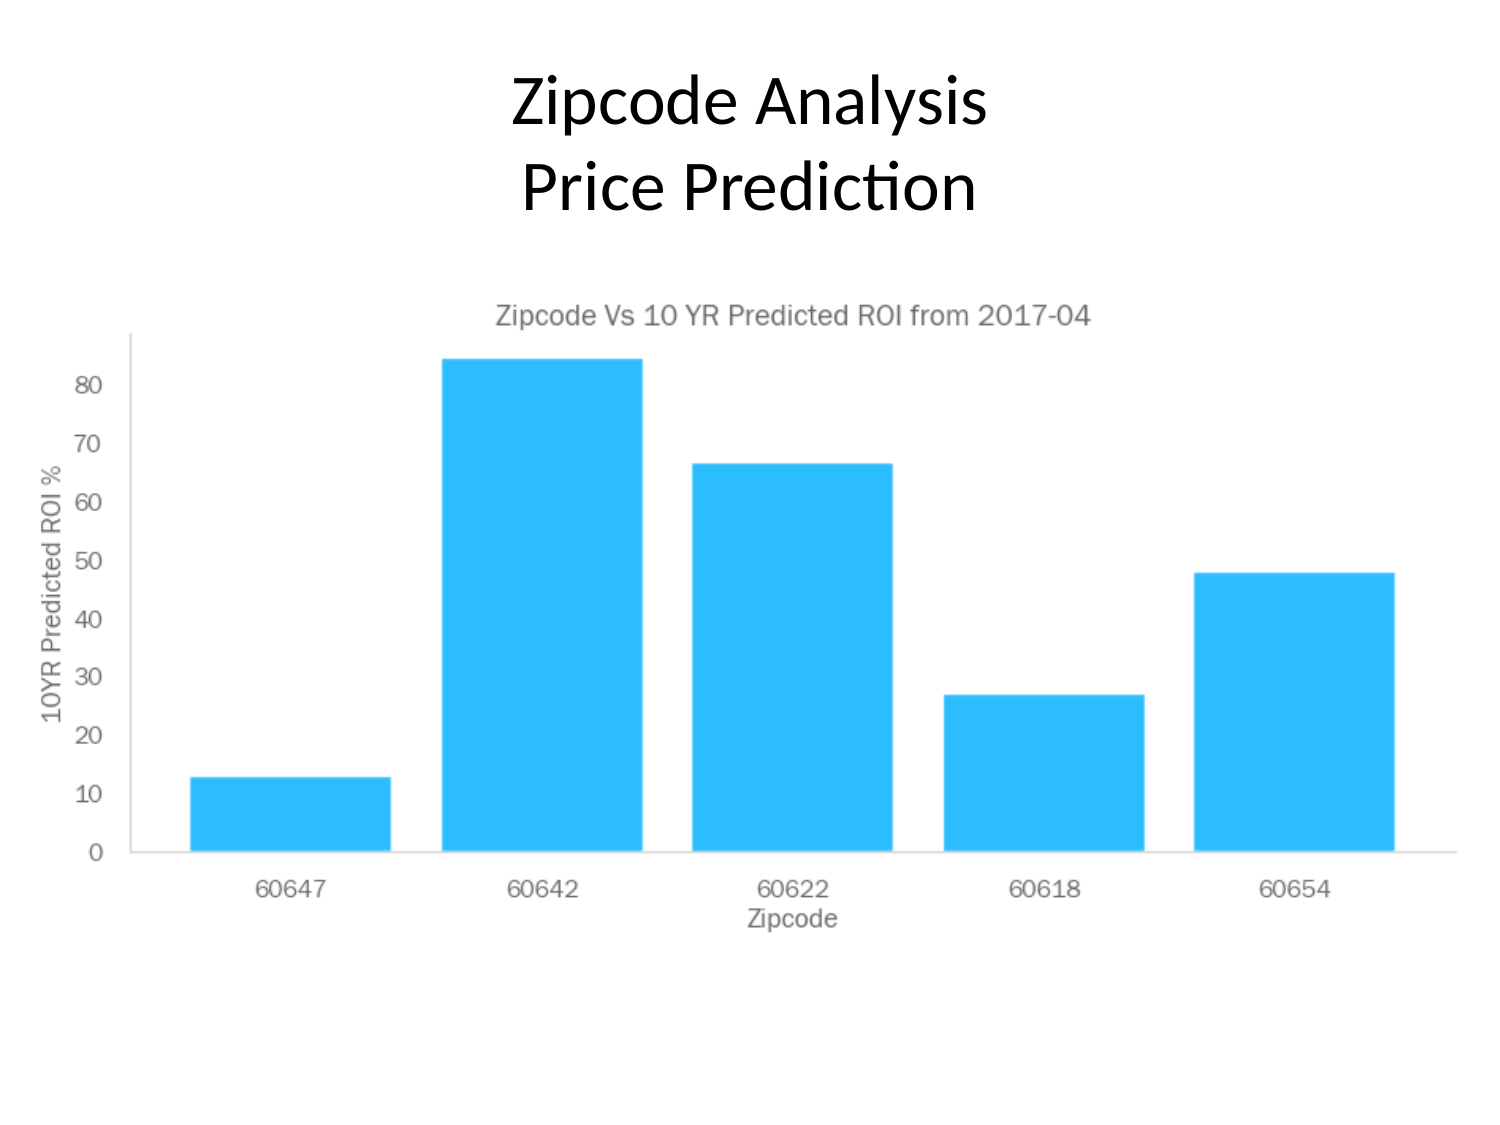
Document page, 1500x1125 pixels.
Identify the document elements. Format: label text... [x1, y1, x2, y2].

picture [31, 294, 1476, 943]
title Zipcode Analysis Price Prediction [75, 45, 1425, 233]
